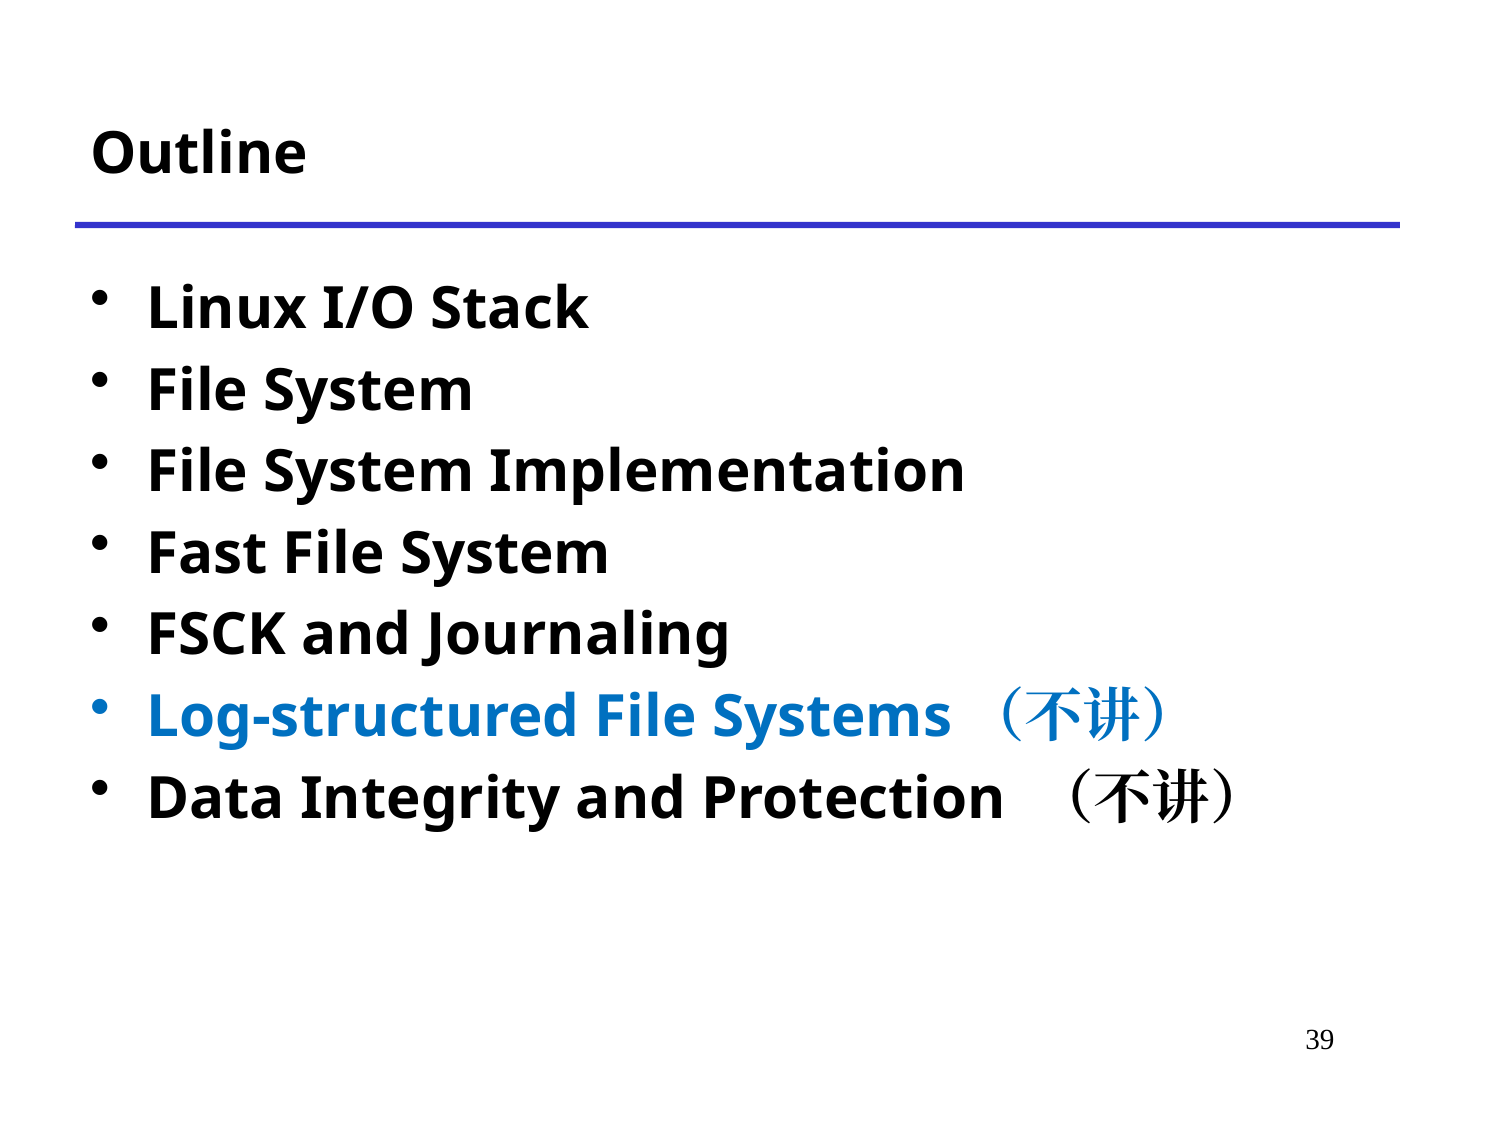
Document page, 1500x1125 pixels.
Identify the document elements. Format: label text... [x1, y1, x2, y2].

list Linux I/O Stack File System File System Implementation Fast File System FSCK and Journaling Log-structured File Systems（不讲） Data Integrity and Protection （不讲） [75, 262, 1438, 988]
title Outline [75, 75, 1400, 225]
slide_number * [1137, 1012, 1350, 1088]
